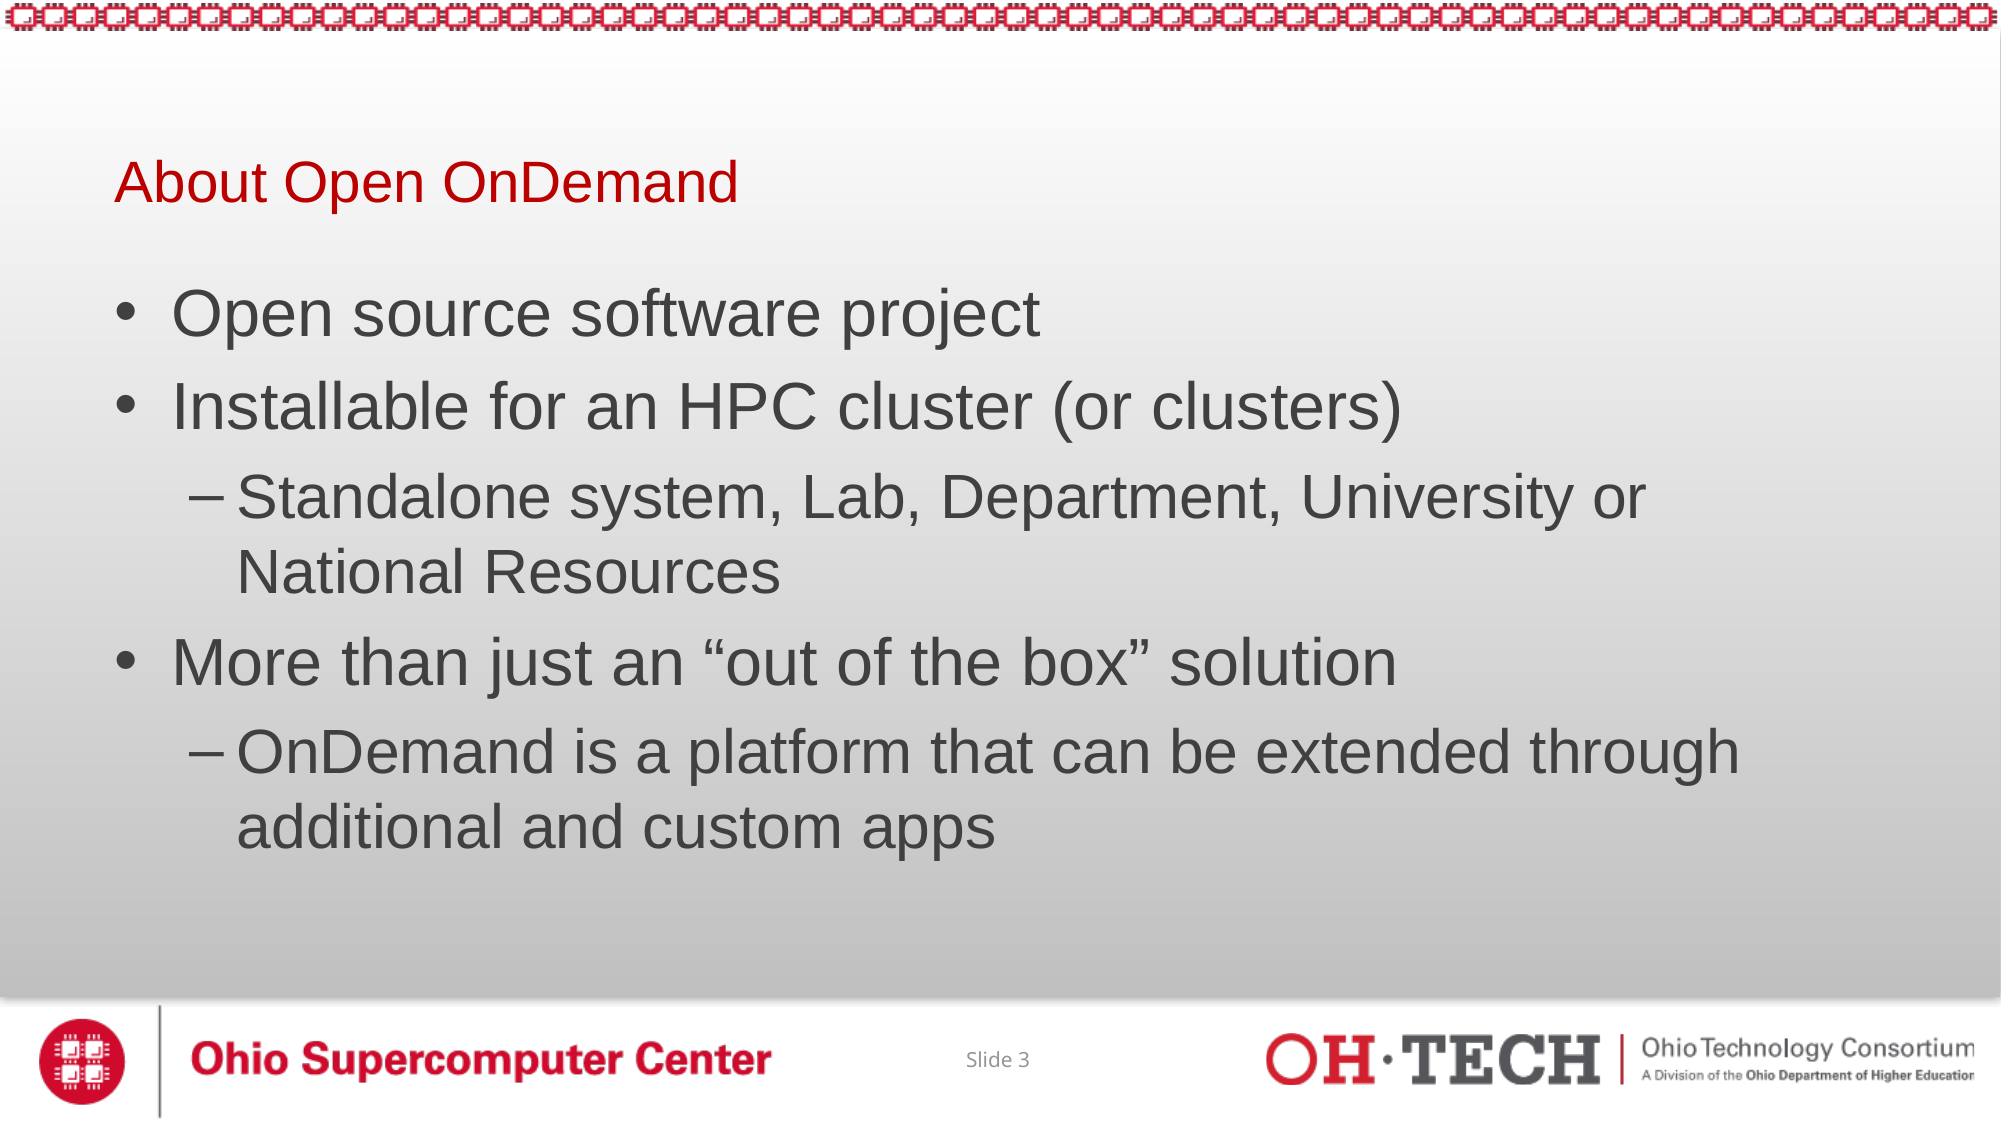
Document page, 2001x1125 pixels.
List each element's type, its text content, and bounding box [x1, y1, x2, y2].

list Open source software project Installable for an HPC cluster (or clusters) Standalone system, Lab, Department, University or National Resources More than just an “out of the box” solution OnDemand is a platform that can be extended through additional and custom apps [99, 262, 1900, 904]
picture [38, 1004, 774, 1120]
title About Open OnDemand [99, 125, 1900, 233]
picture [0, 3, 2000, 31]
